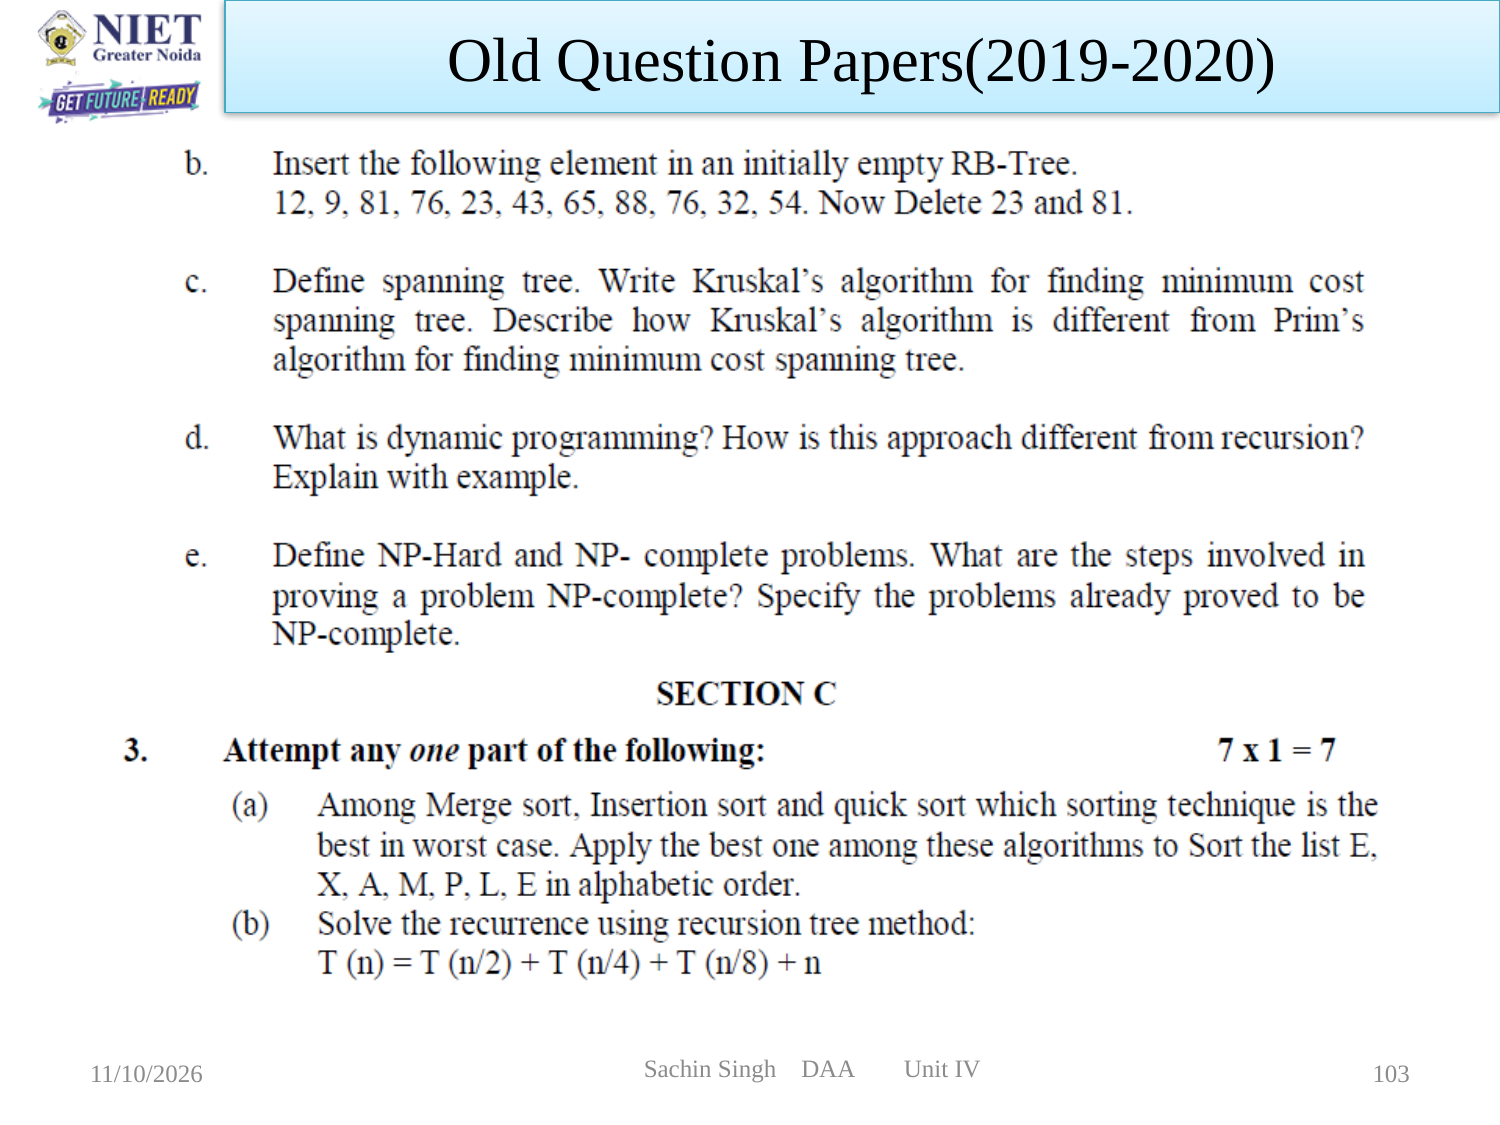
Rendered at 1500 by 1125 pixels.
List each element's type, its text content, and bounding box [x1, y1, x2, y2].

picture [0, 0, 1490, 997]
slide_number 103 [1074, 1042, 1425, 1103]
footer Sachin Singh DAA Unit IV [412, 1037, 1213, 1098]
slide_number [75, 1042, 425, 1103]
text_box Old Question Papers(2019-2020) [238, 0, 1500, 113]
